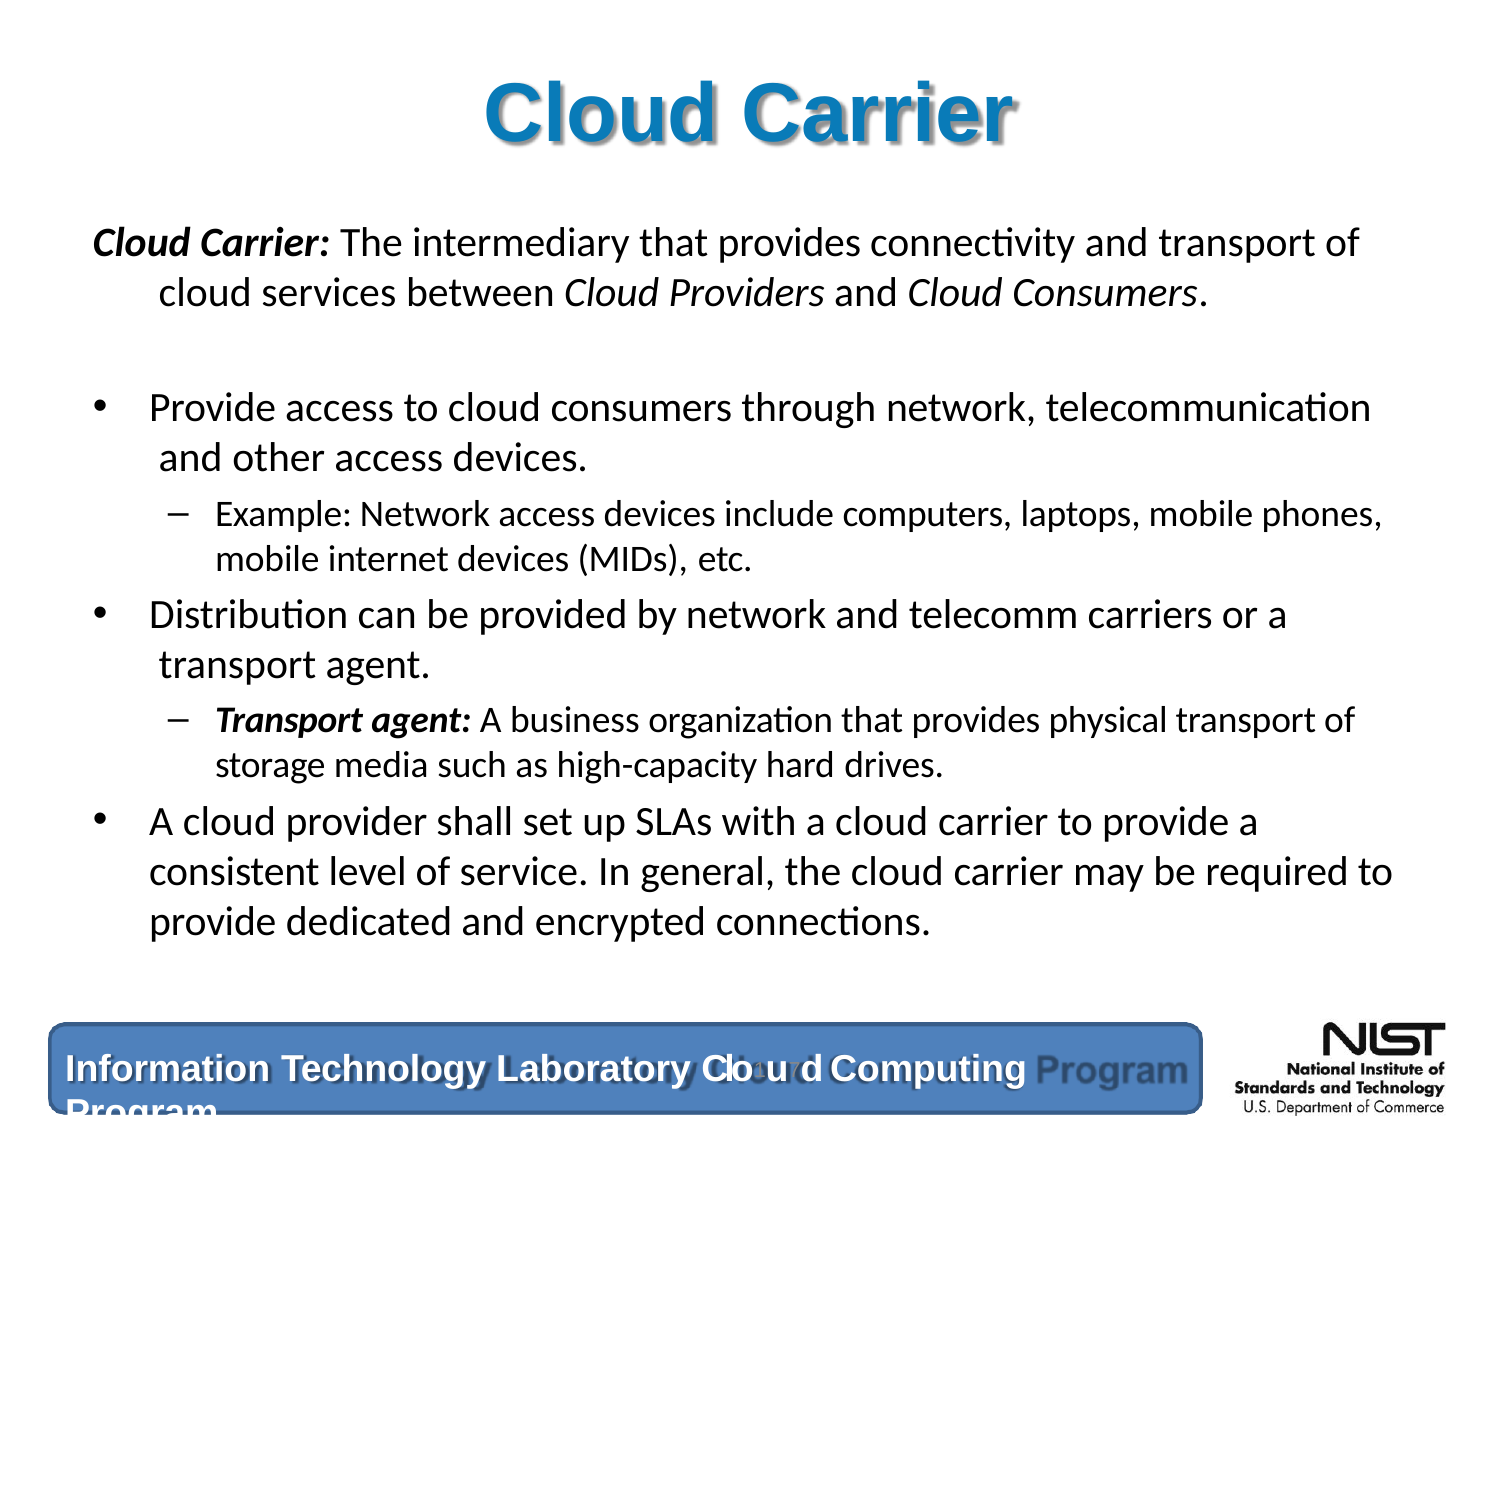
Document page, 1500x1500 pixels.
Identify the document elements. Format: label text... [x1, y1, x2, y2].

text_box Cloud Carrier: The intermediary that provides connectivity and transport of cloud services between Cloud Providers and Cloud Consumers. Provide access to cloud consumers through network, telecommunication and other access devices. Example: Network access devices include computers, laptops, mobile phones, mobile internet devices (MIDs), etc. Distribution can be provided by network and telecomm carriers or a transport agent. Transport agent: A business organization that provides physical transport of storage media such as high-capacity hard drives. A cloud provider shall set up SLAs with a cloud carrier to provide a consistent level of service. In general, the cloud carrier may be required to provide dedicated and encrypted connections. [90, 212, 1415, 944]
slide_number Information Technology Laboratory Clo1u7d Computing Program [63, 1045, 1188, 1500]
picture [41, 1022, 1213, 1117]
picture [1229, 1018, 1446, 1116]
text_box [1018, 80, 1023, 149]
title Cloud Carrier [481, 56, 1018, 309]
